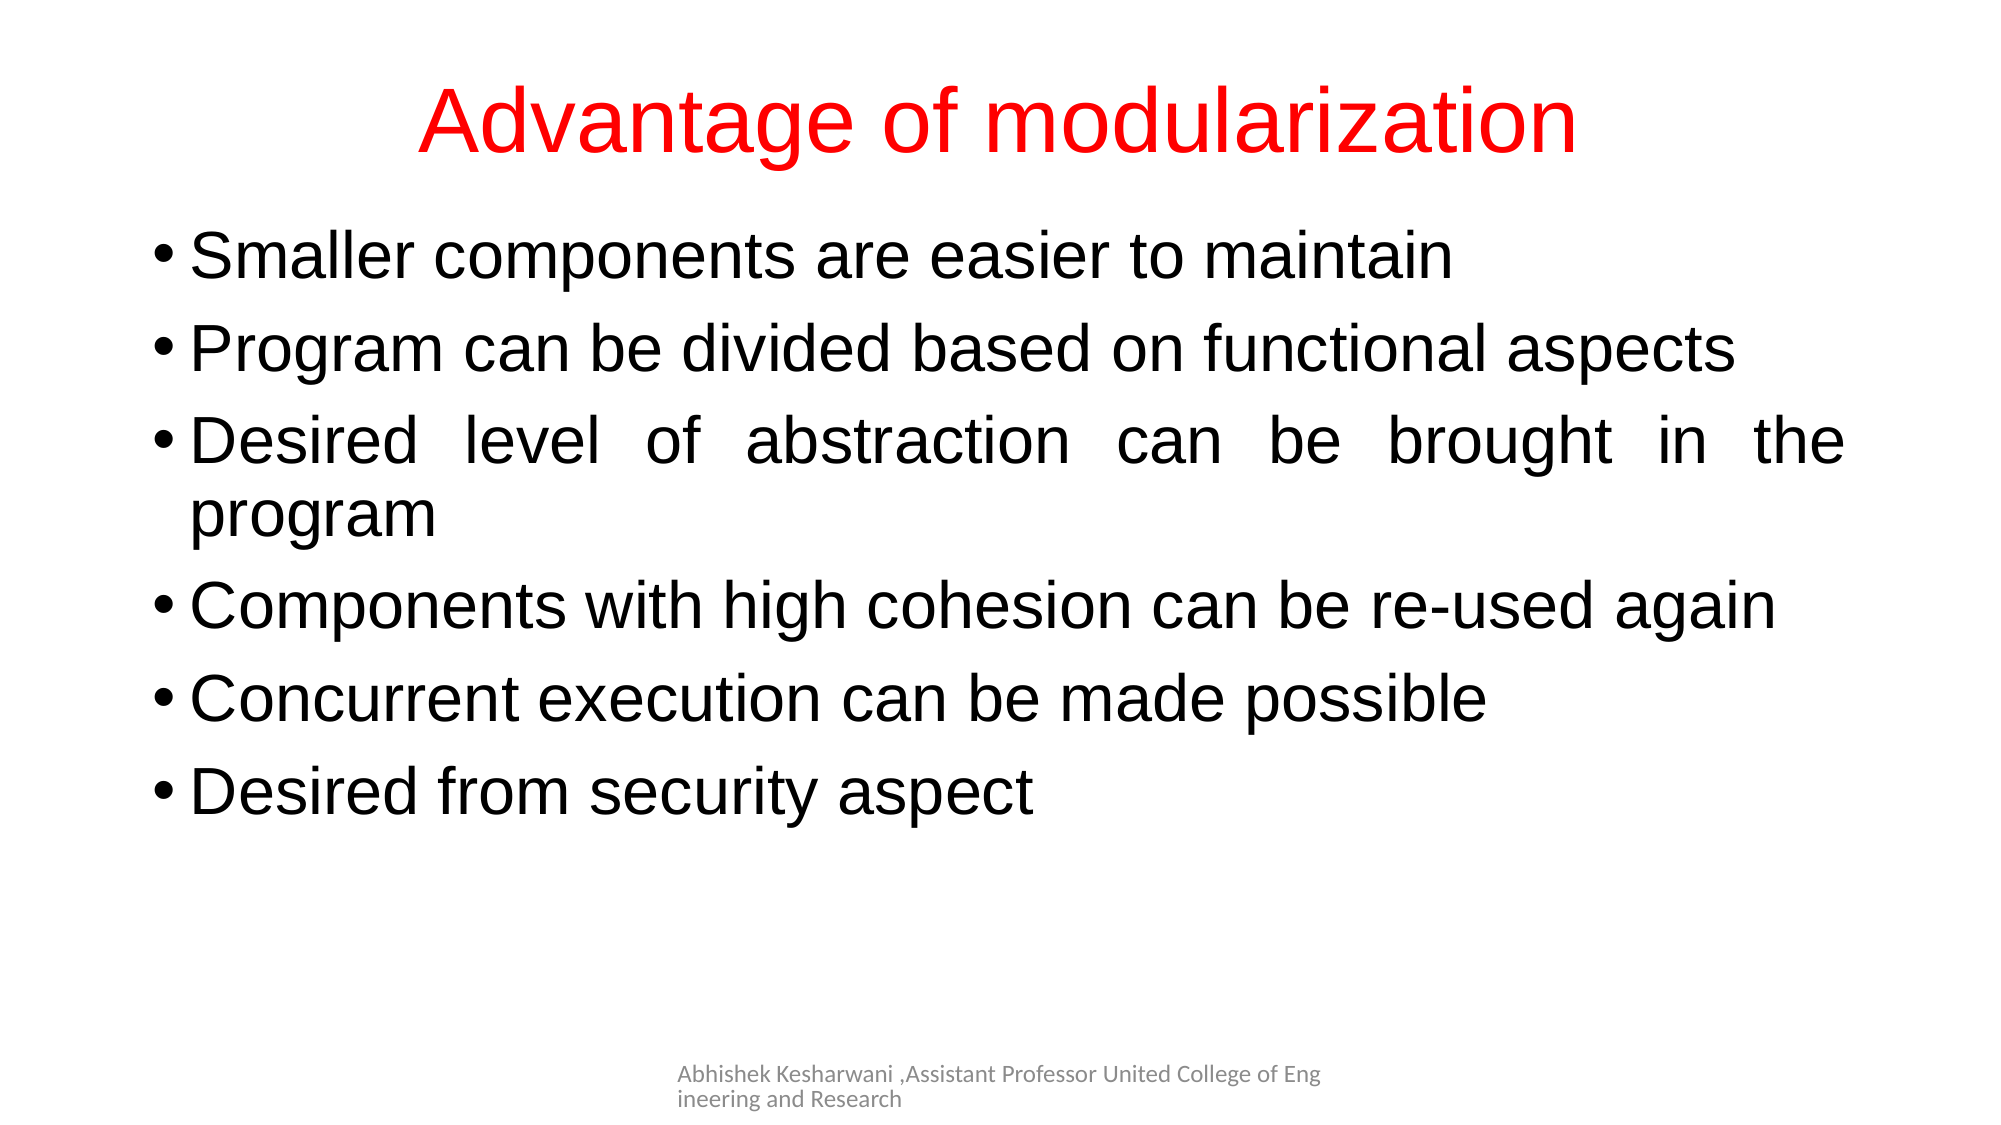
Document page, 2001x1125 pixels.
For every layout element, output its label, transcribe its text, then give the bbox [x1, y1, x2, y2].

title Advantage of modularization [137, 59, 1863, 185]
footer Abhishek Kesharwani ,Assistant Professor United College of Engineering and Research [662, 1042, 1338, 1103]
list Smaller components are easier to maintain Program can be divided based on functional aspects Desired level of abstraction can be brought in the program Components with high cohesion can be re-used again Concurrent execution can be made possible Desired from security aspect [137, 213, 1863, 1090]
